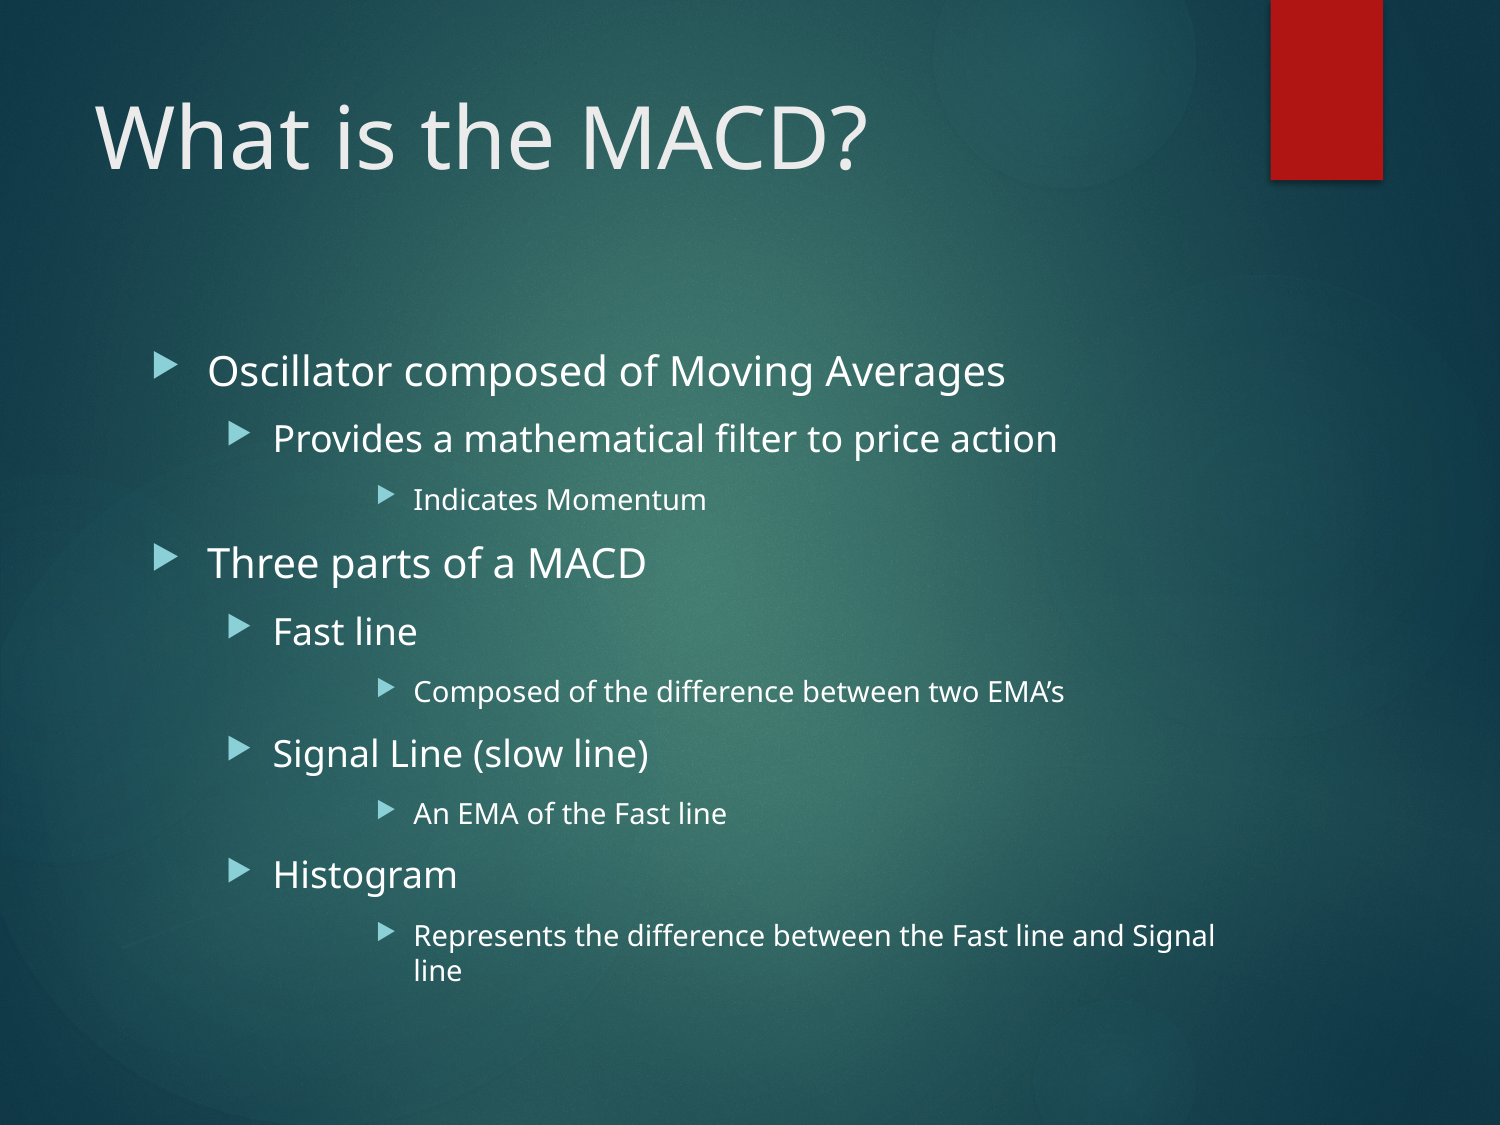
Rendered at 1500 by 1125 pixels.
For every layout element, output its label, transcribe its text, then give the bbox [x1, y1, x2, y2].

list Oscillator composed of Moving Averages Provides a mathematical filter to price action Indicates Momentum Three parts of a MACD Fast line Composed of the difference between two EMA’s Signal Line (slow line) An EMA of the Fast line Histogram Represents the difference between the Fast line and Signal line [135, 336, 1237, 1025]
title What is the MACD? [79, 74, 1237, 304]
